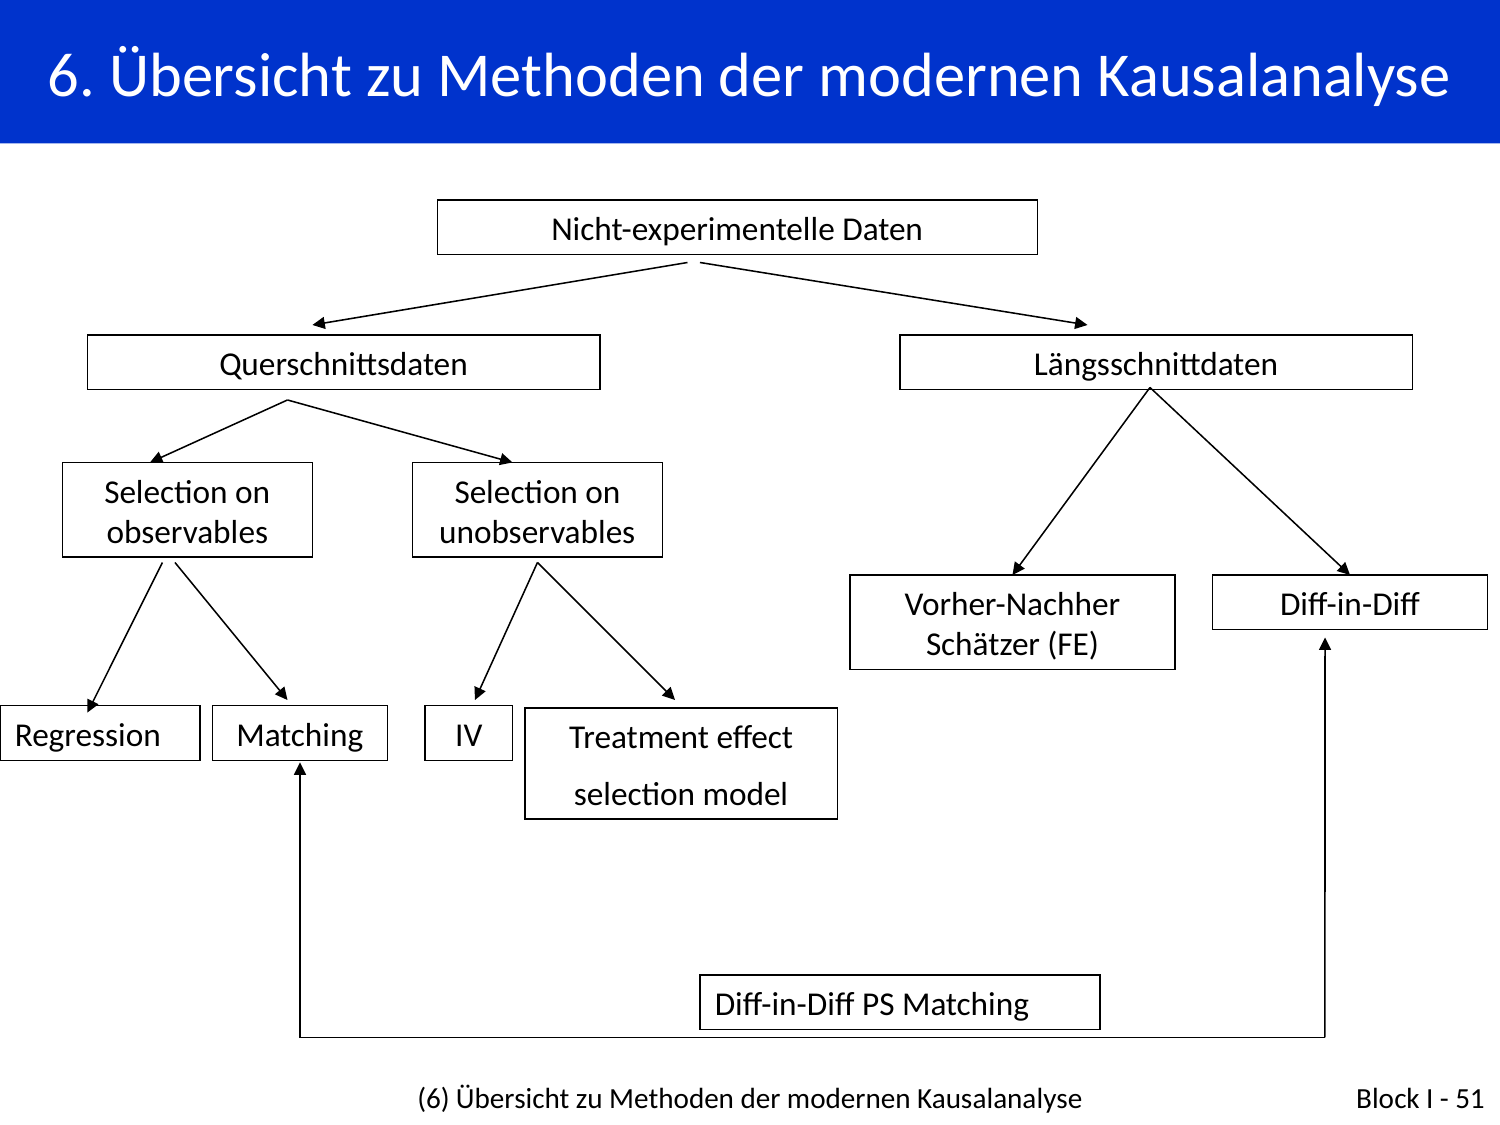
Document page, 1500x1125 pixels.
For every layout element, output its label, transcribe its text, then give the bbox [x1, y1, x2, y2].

text_box Diff-in-Diff [1212, 574, 1488, 630]
text_box Selection on unobservables [412, 462, 663, 558]
text_box Selection on observables [62, 462, 313, 558]
text_box [150, 400, 287, 463]
text_box [1012, 388, 1150, 575]
text_box [1149, 387, 1351, 575]
text_box [1318, 637, 1332, 1038]
text_box Querschnittsdaten [87, 334, 600, 390]
text_box Diff-in-Diff PS Matching [954, 974, 1100, 1030]
text_box Matching [212, 705, 388, 761]
text_box Regression [0, 705, 200, 761]
text_box 6. Übersicht zu Methoden der modernen Kausalanalyse [0, 0, 1500, 144]
text_box [474, 563, 537, 700]
text_box [312, 262, 688, 330]
text_box [699, 262, 1088, 330]
text_box [537, 562, 669, 698]
text_box Nicht-experimentelle Daten [437, 199, 1038, 255]
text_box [674, 387, 951, 1125]
slide_number Block I - 51 [1149, 1071, 1500, 1125]
footer (6) Übersicht zu Methoden der modernen Kausalanalyse [362, 1071, 669, 1125]
text_box [87, 562, 163, 713]
text_box Treatment effect selection model [524, 708, 669, 820]
text_box [174, 562, 288, 700]
footer (6) Übersicht zu Methoden der modernen Kausalanalyse [954, 1071, 1138, 1125]
text_box Längsschnittdaten [899, 334, 1413, 390]
text_box [287, 399, 513, 466]
text_box Vorher-Nachher Schätzer (FE) [954, 574, 1175, 670]
text_box IV [424, 705, 513, 761]
